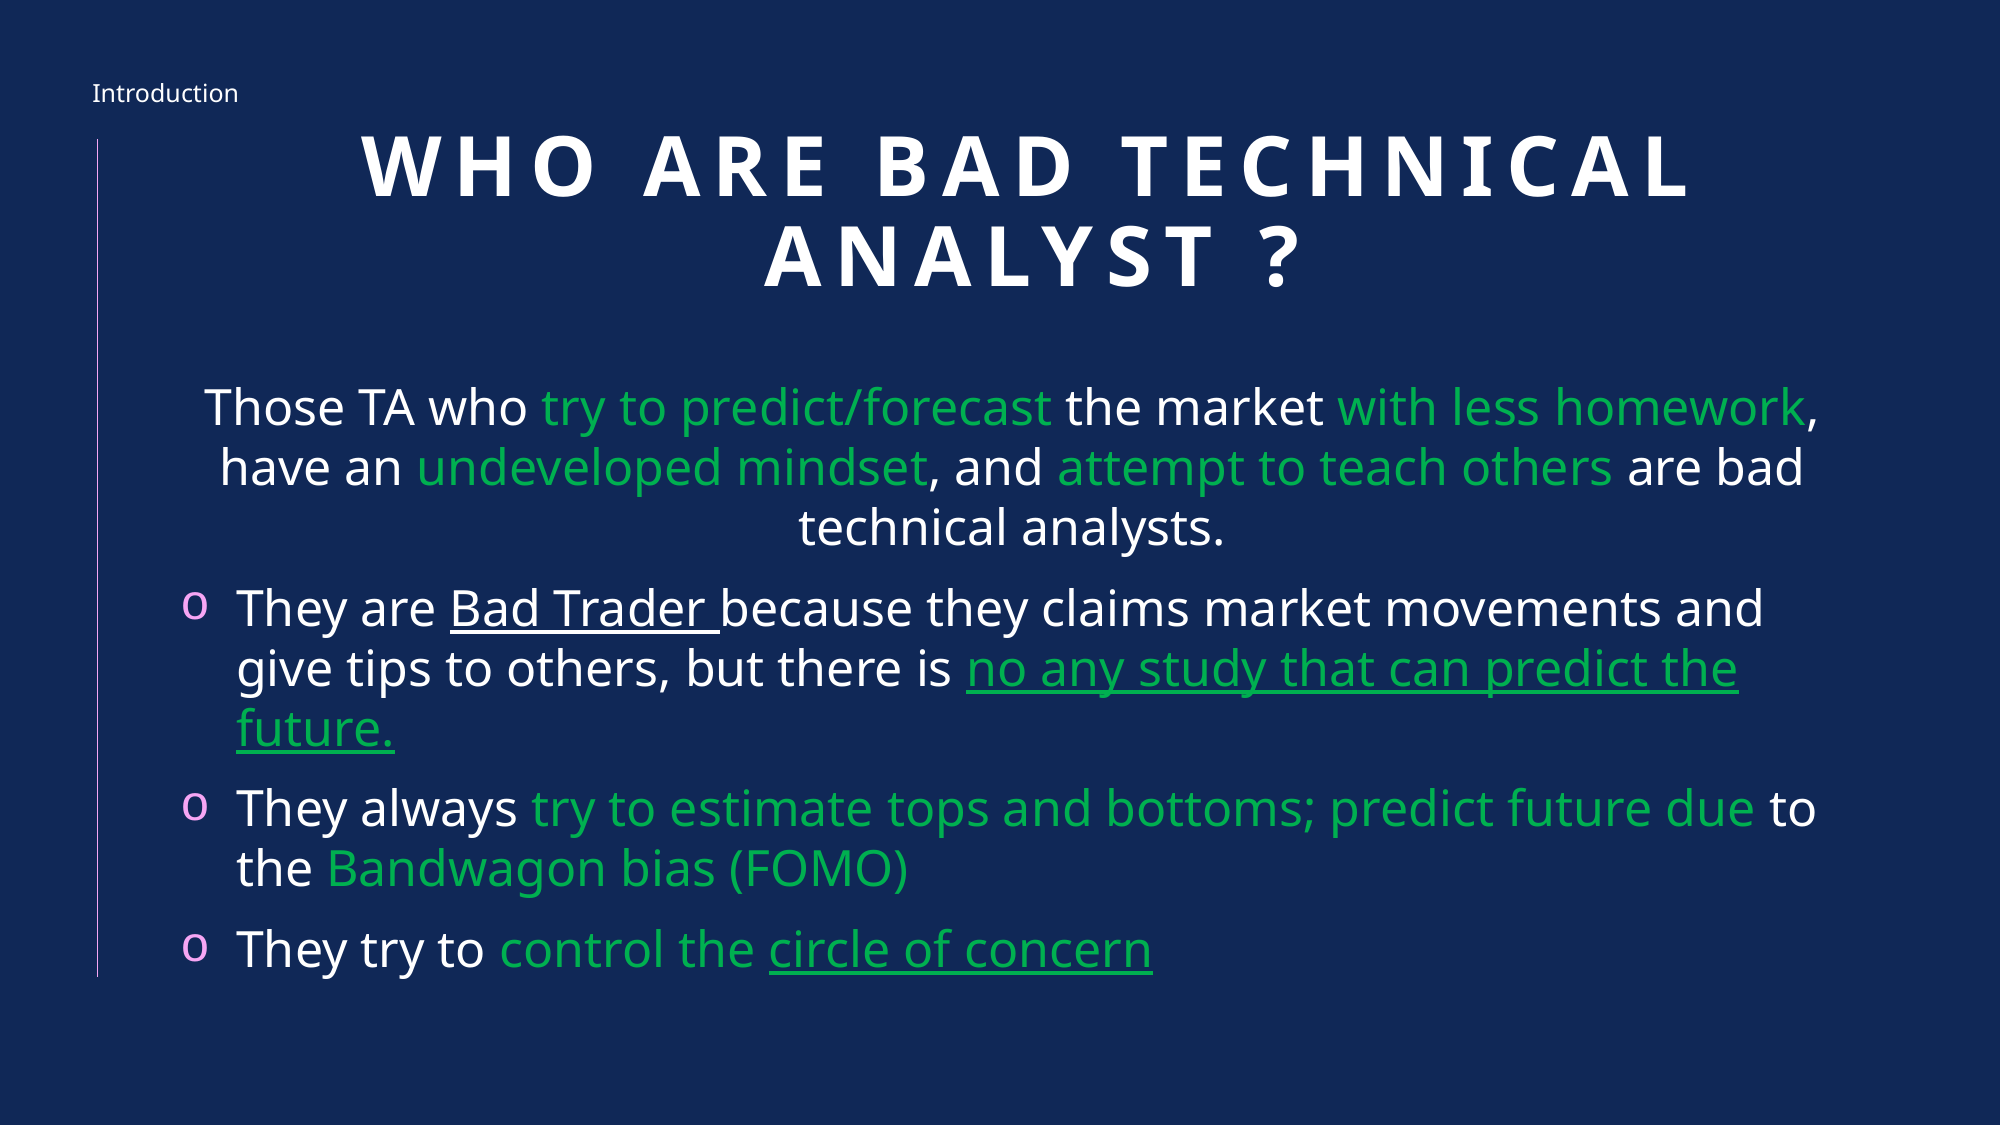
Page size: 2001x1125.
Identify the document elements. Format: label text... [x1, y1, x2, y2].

title Who are bad technical analyst ? [139, 136, 1925, 312]
list Those TA who try to predict/forecast the market with less homework, have an undeveloped mindset, and attempt to teach others are bad technical analysts. They are Bad Trader because they claims market movements and give tips to others, but there is no any study that can predict the future. They always try to estimate tops and bottoms; predict future due to the Bandwagon bias (FOMO) They try to control the circle of concern [164, 367, 1860, 950]
slide_number Introduction [53, 67, 285, 119]
